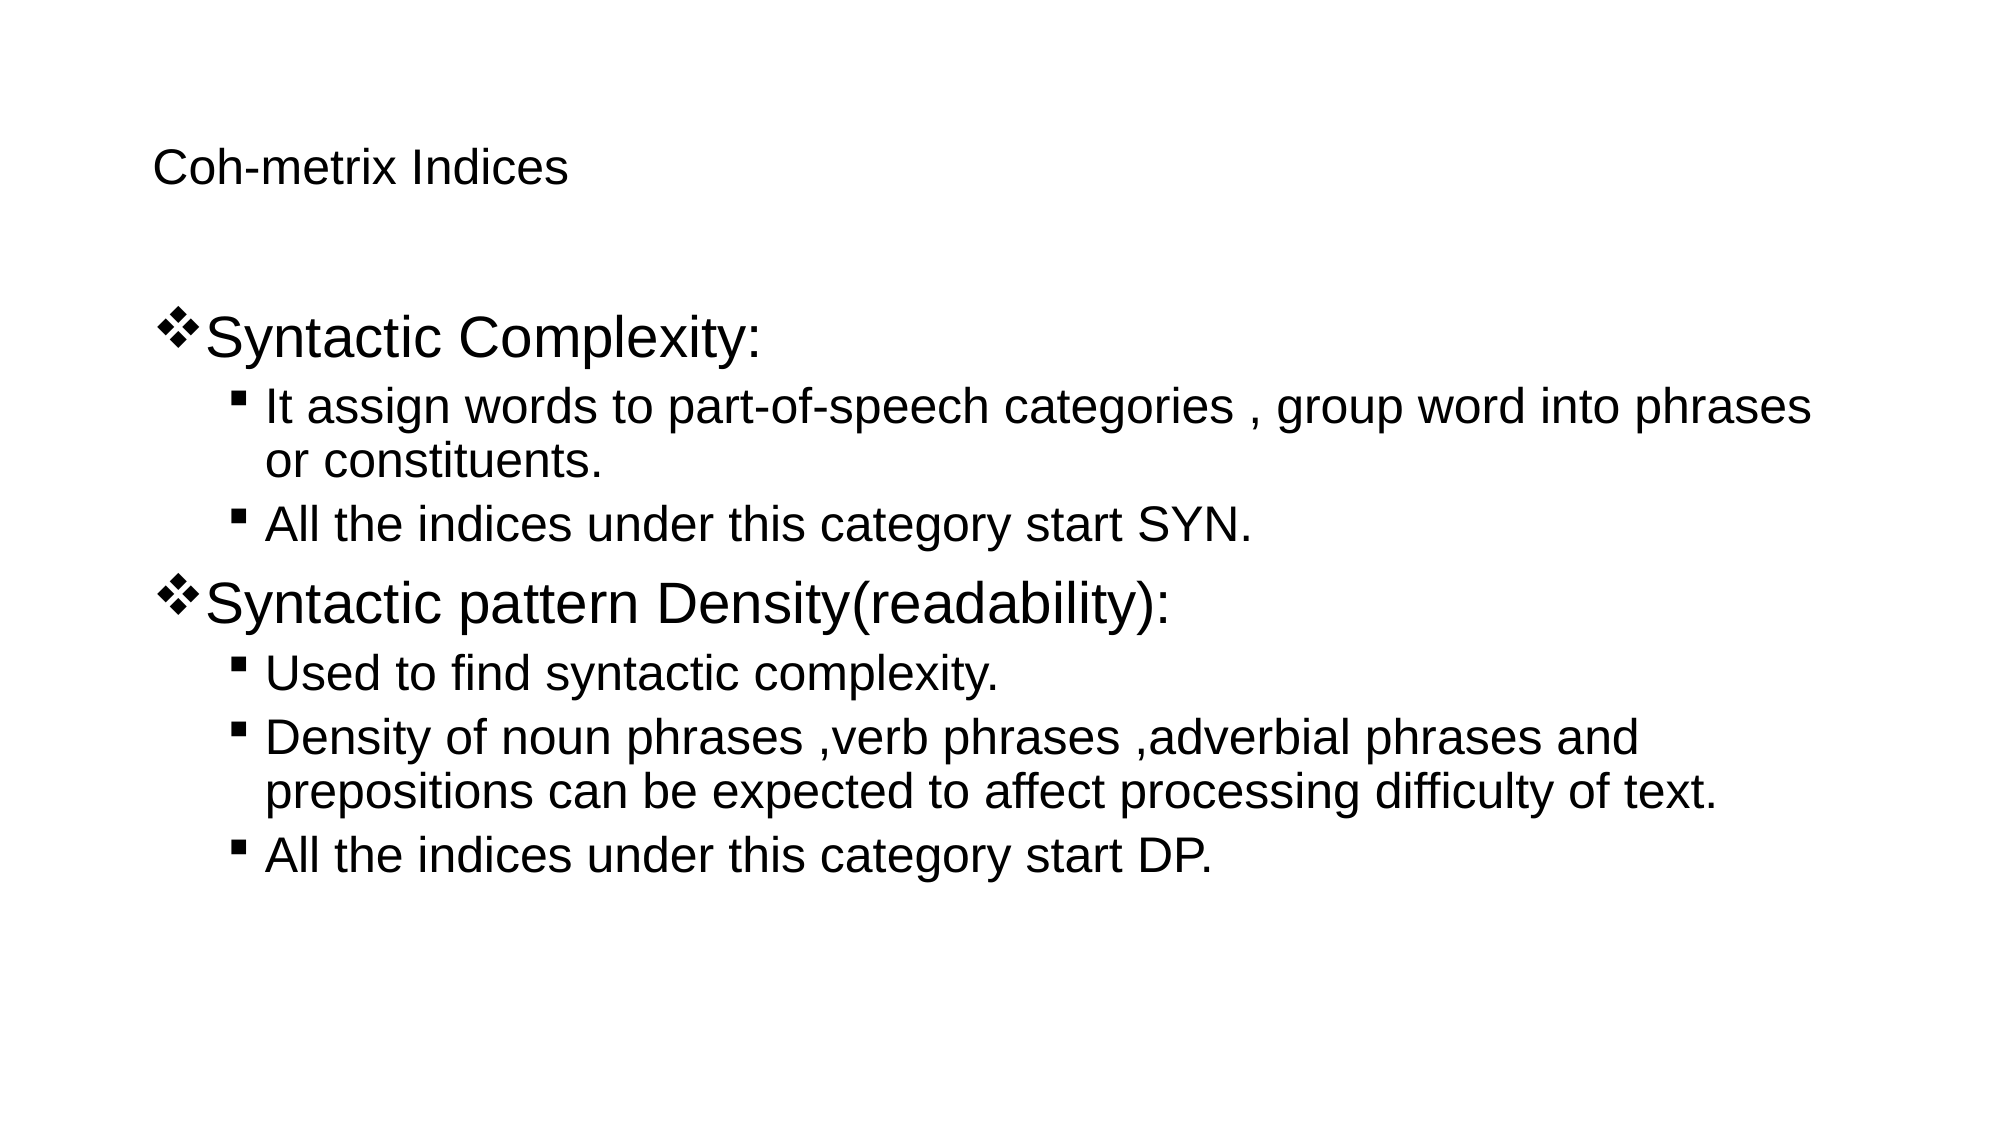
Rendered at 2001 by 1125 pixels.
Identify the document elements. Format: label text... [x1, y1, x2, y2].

list Syntactic Complexity: It assign words to part-of-speech categories , group word into phrases or constituents. All the indices under this category start SYN. Syntactic pattern Density(readability): Used to find syntactic complexity. Density of noun phrases ,verb phrases ,adverbial phrases and prepositions can be expected to affect processing difficulty of text. All the indices under this category start DP. [137, 299, 1863, 1014]
title Coh-metrix Indices [137, 59, 1863, 278]
